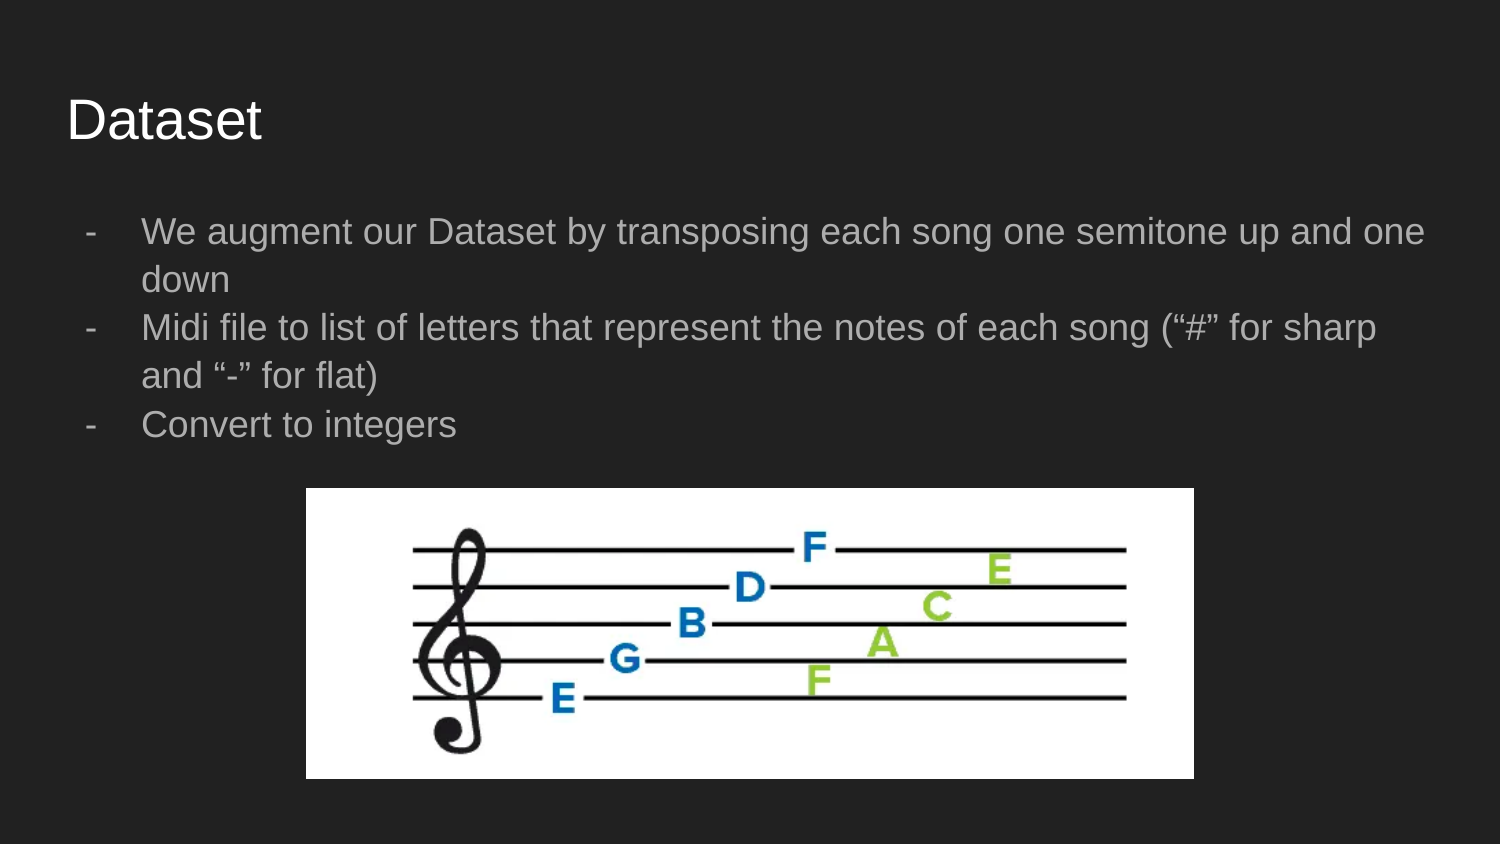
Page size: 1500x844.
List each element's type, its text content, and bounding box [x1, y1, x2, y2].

picture [306, 487, 1194, 779]
list We augment our Dataset by transposing each song one semitone up and one down Midi file to list of letters that represent the notes of each song (“#” for sharp and “-” for flat) Convert to integers [51, 189, 1449, 750]
title Dataset [51, 72, 1449, 167]
